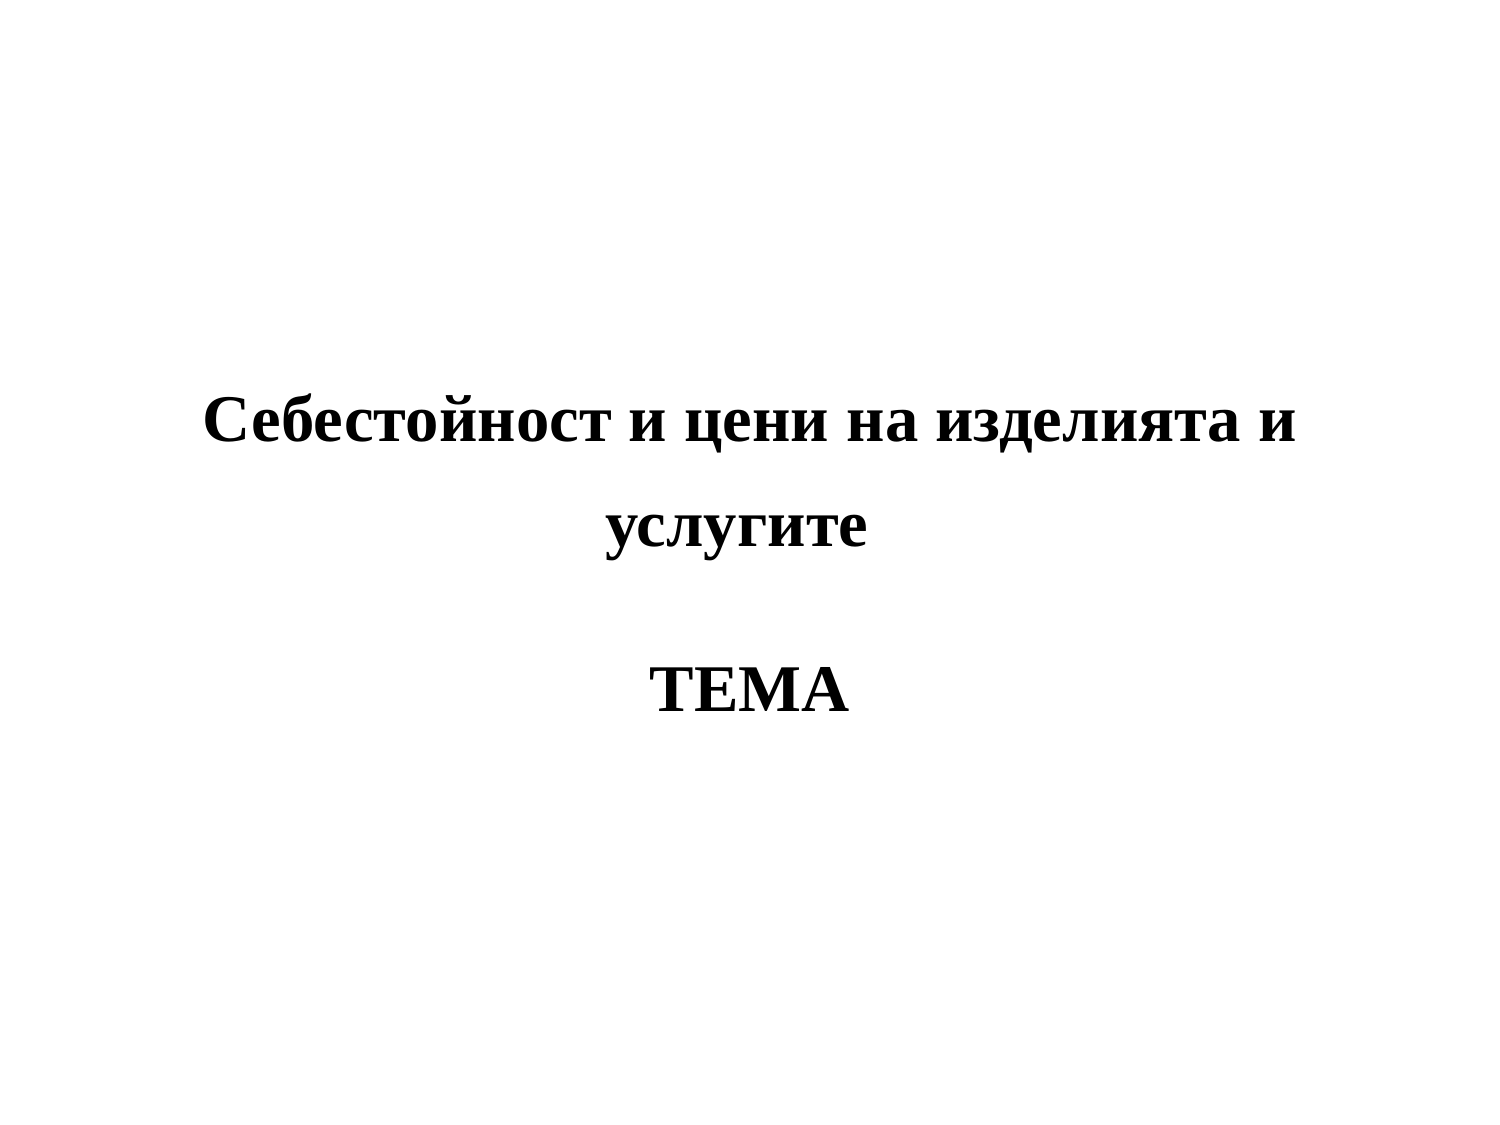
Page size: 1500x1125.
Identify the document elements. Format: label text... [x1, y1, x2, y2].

title Себестойност и цени на изделията и услугите [112, 349, 1388, 591]
subtitle ТЕМА [225, 637, 1275, 925]
